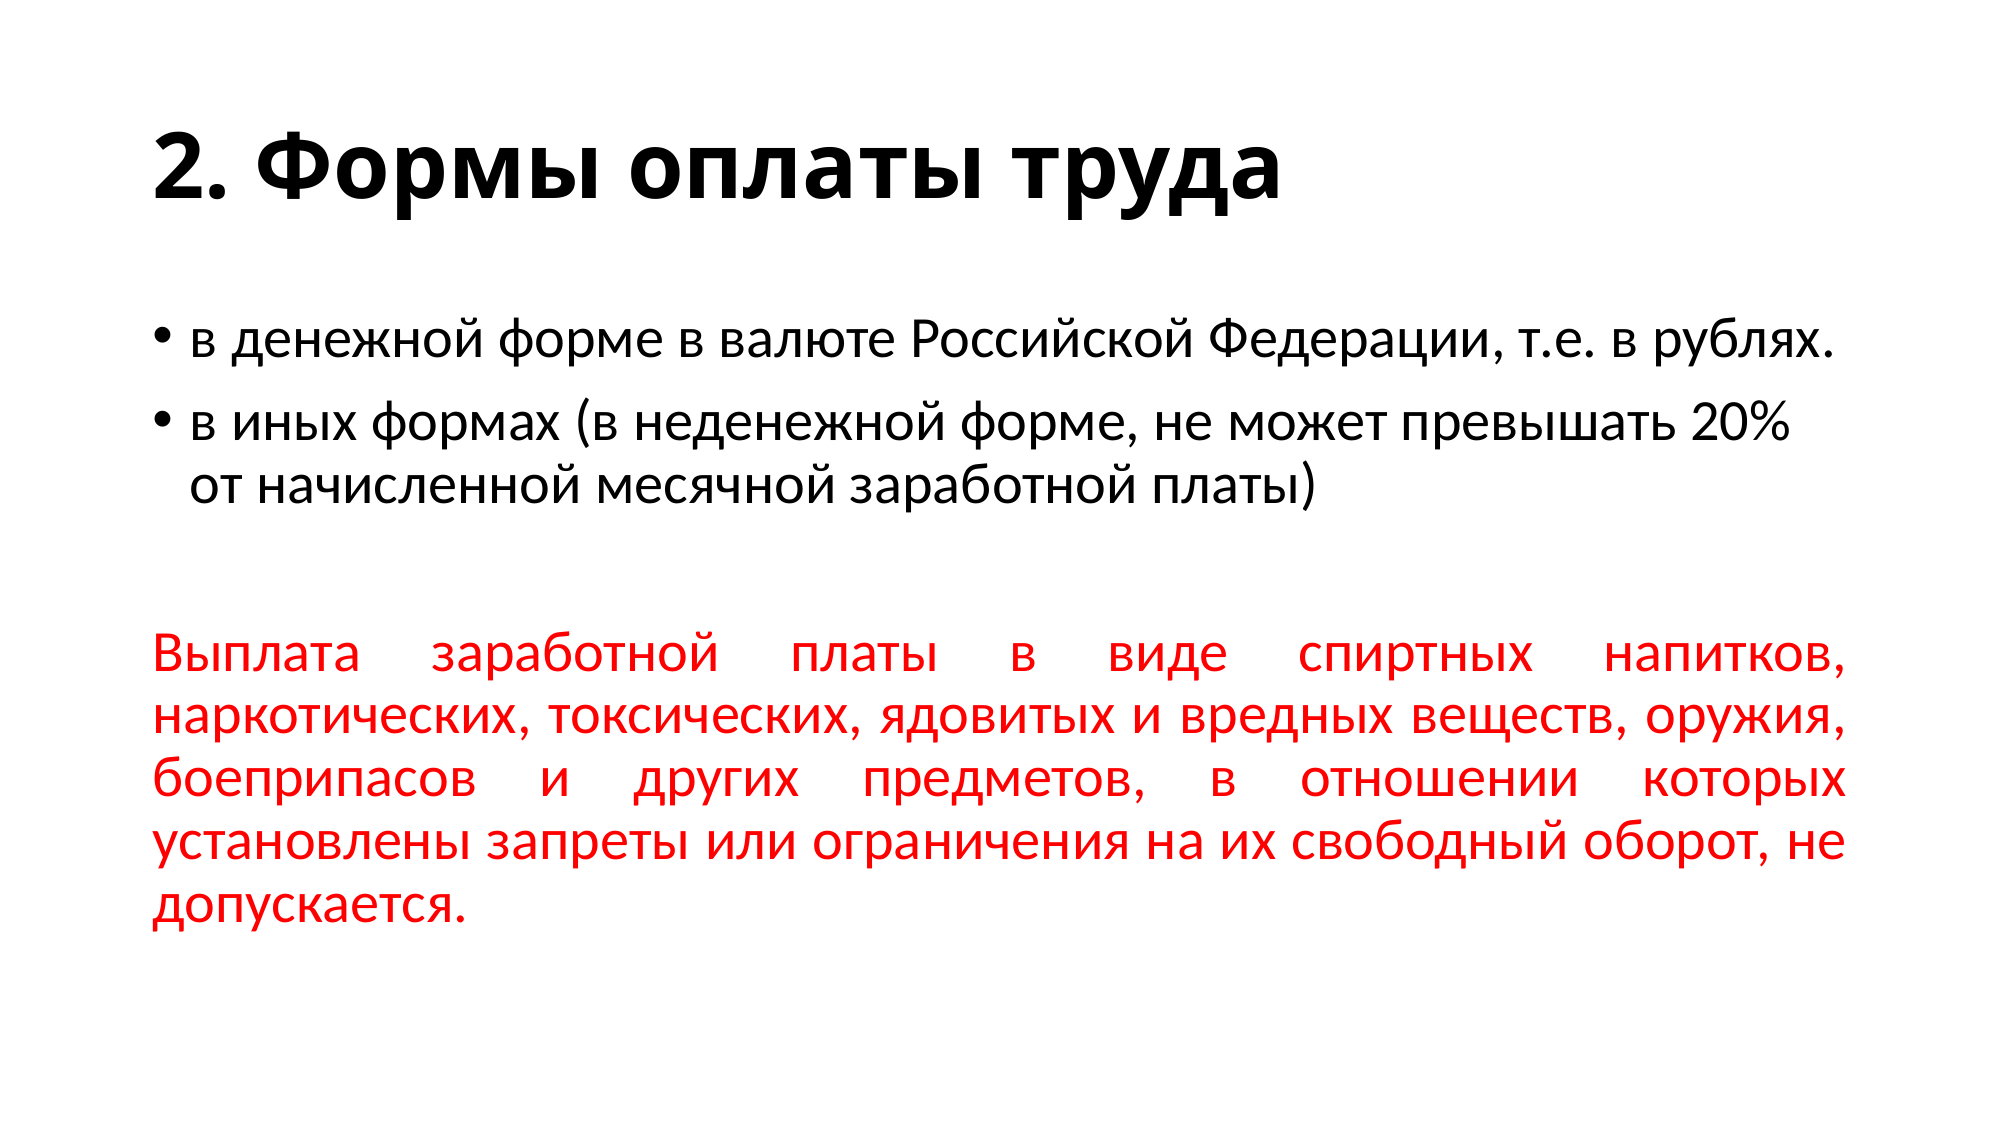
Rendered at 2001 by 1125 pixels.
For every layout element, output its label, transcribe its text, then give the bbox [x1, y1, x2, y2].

title 2. Формы оплаты труда [137, 59, 1863, 278]
list в денежной форме в валюте Российской Федерации, т.е. в рублях. в иных формах (в неденежной форме, не может превышать 20% от начисленной месячной заработной платы) Выплата заработной платы в виде спиртных напитков, наркотических, токсических, ядовитых и вредных веществ, оружия, боеприпасов и других предметов, в отношении которых установлены запреты или ограничения на их свободный оборот, не допускается. [137, 299, 1863, 1014]
